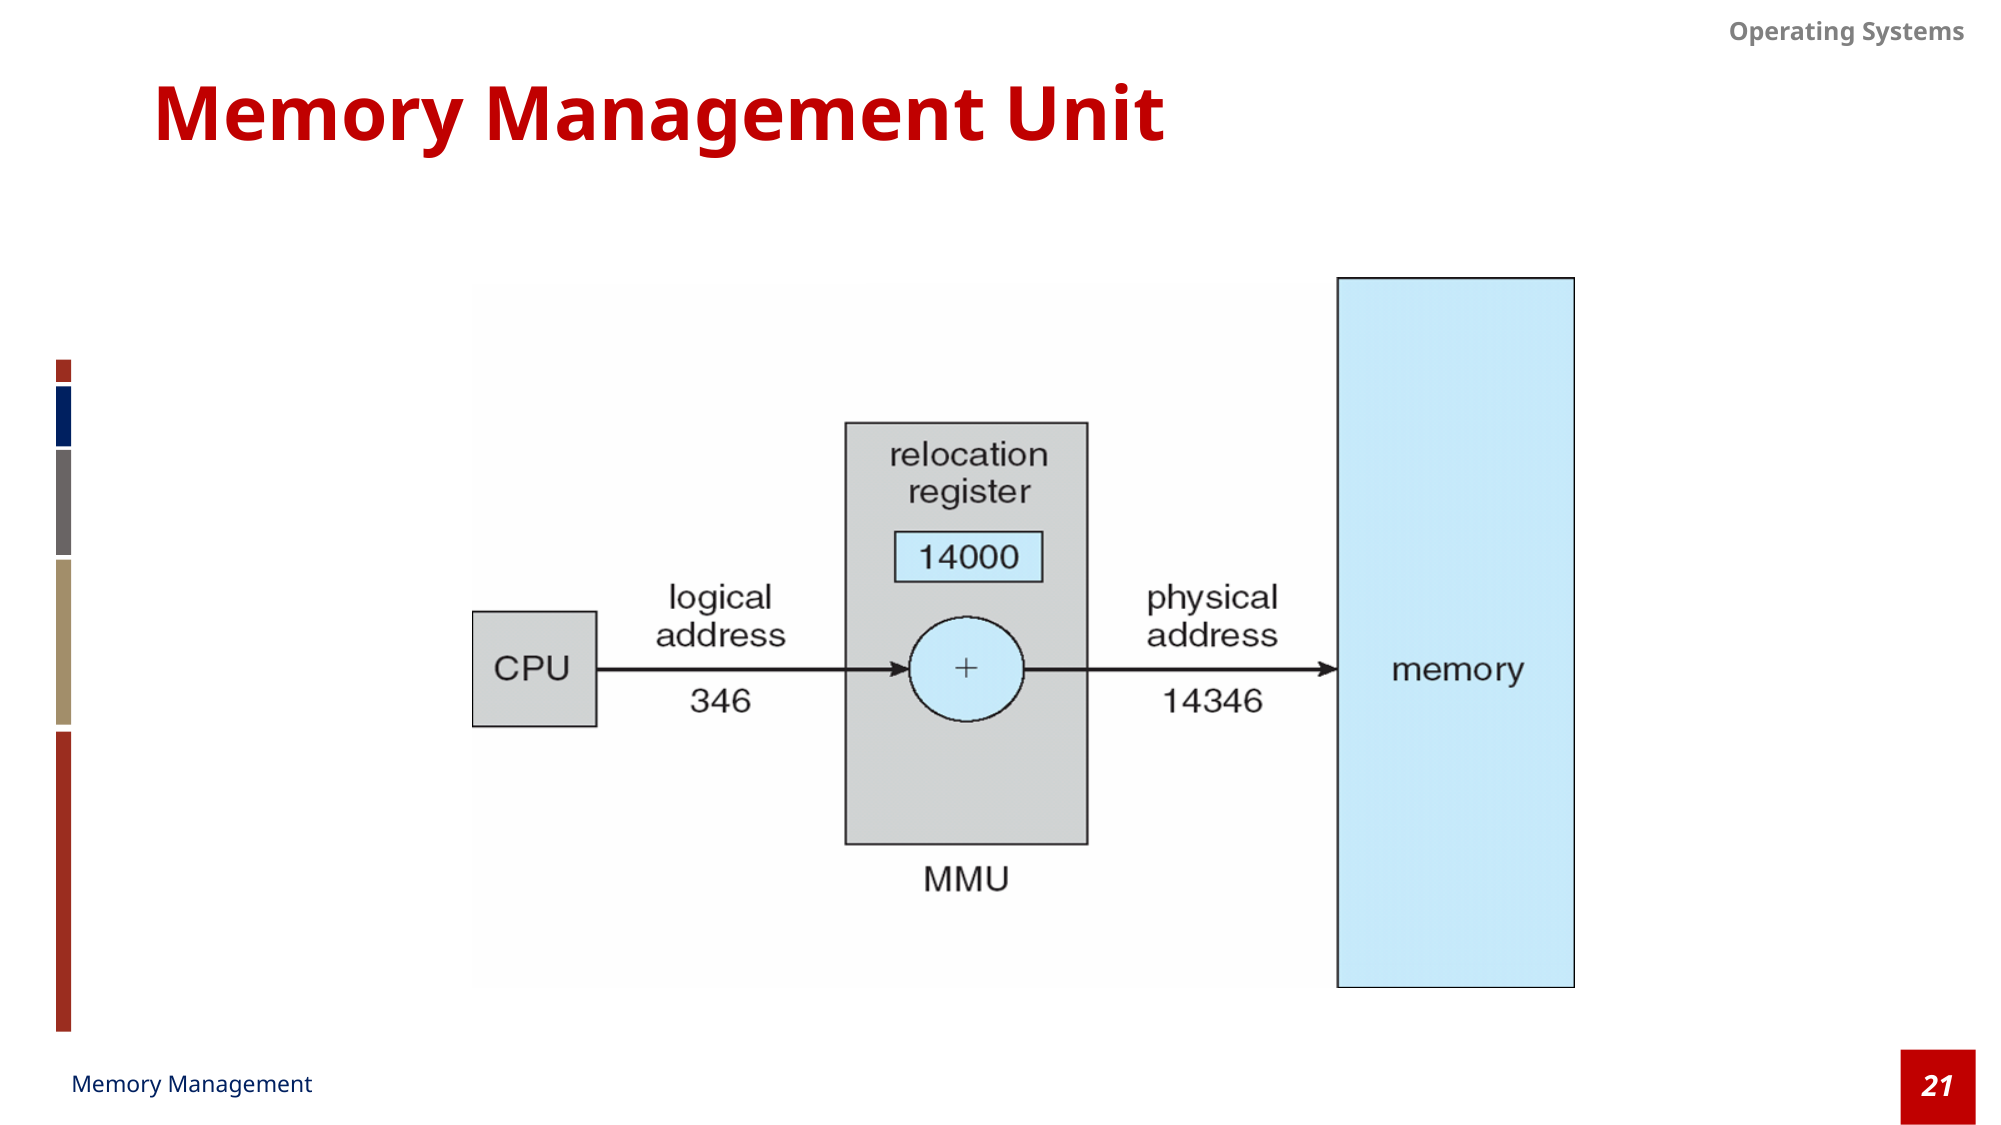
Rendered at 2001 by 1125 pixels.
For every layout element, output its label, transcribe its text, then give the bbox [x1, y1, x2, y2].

title Memory Management Unit [137, 7, 1863, 226]
picture [472, 277, 1575, 988]
